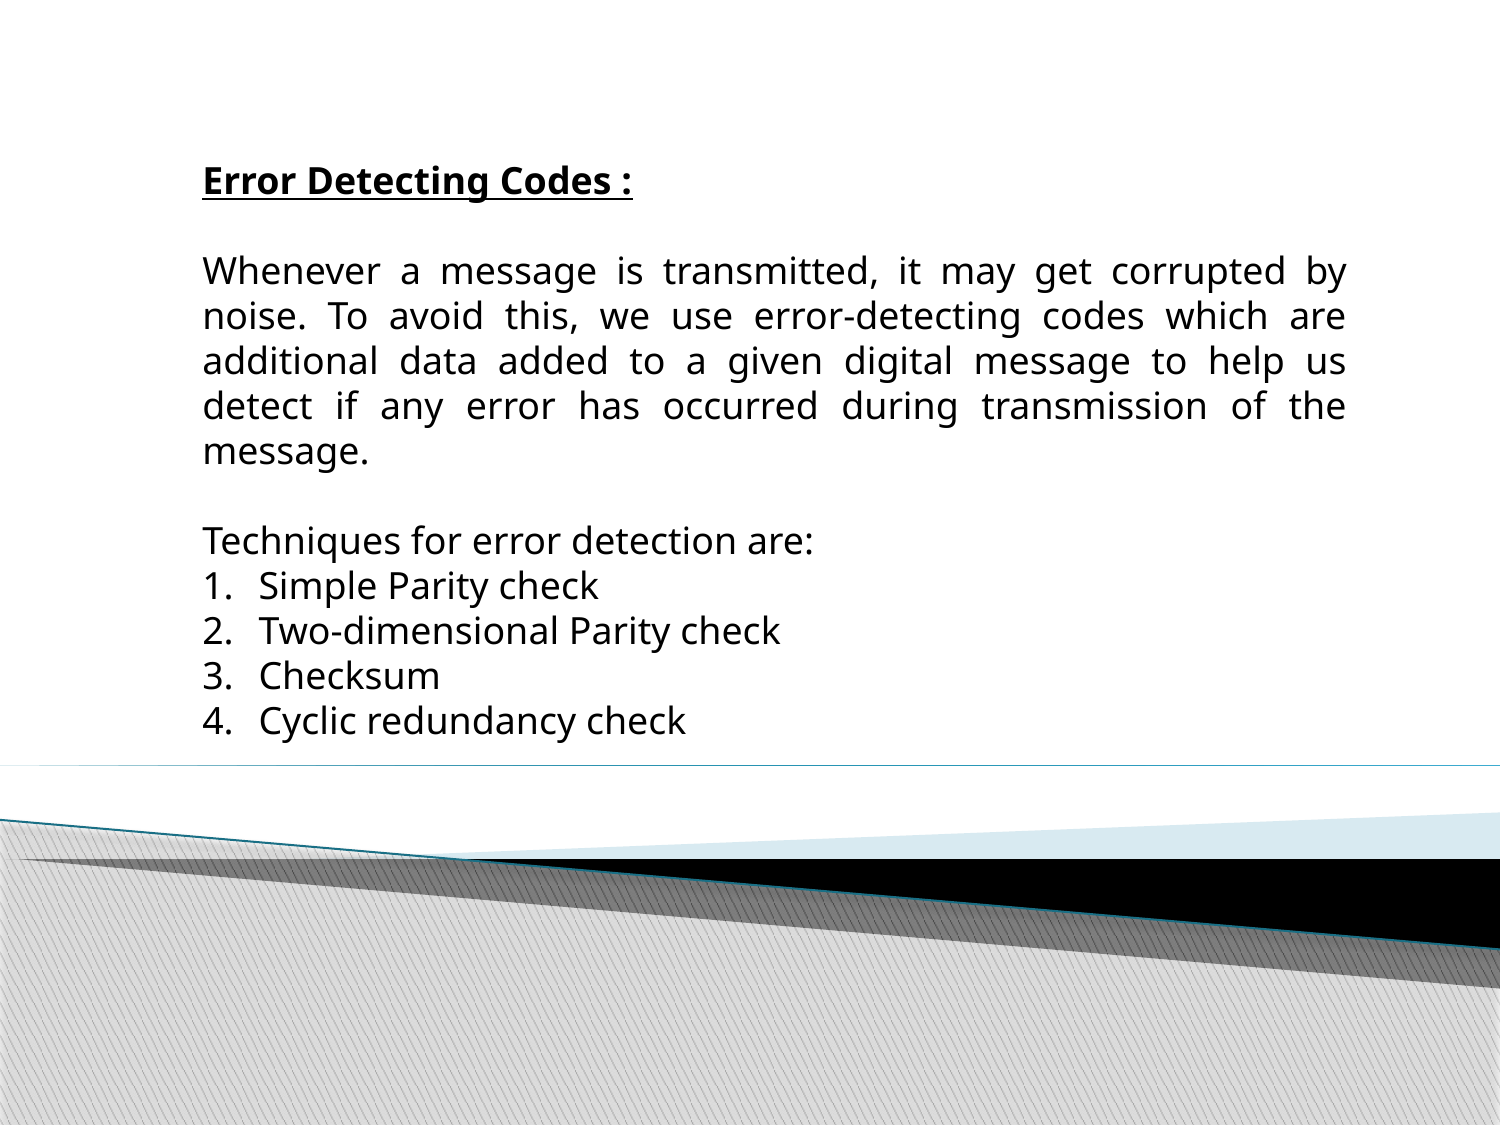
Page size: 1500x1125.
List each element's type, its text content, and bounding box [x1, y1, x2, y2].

picture [5, 859, 1500, 989]
text_box Error Detecting Codes : Whenever a message is transmitted, it may get corrupted by noise. To avoid this, we use error-detecting codes which are additional data added to a given digital message to help us detect if any error has occurred during transmission of the message. Techniques for error detection are: Simple Parity check Two-dimensional Parity check Checksum Cyclic redundancy check [187, 149, 1363, 750]
